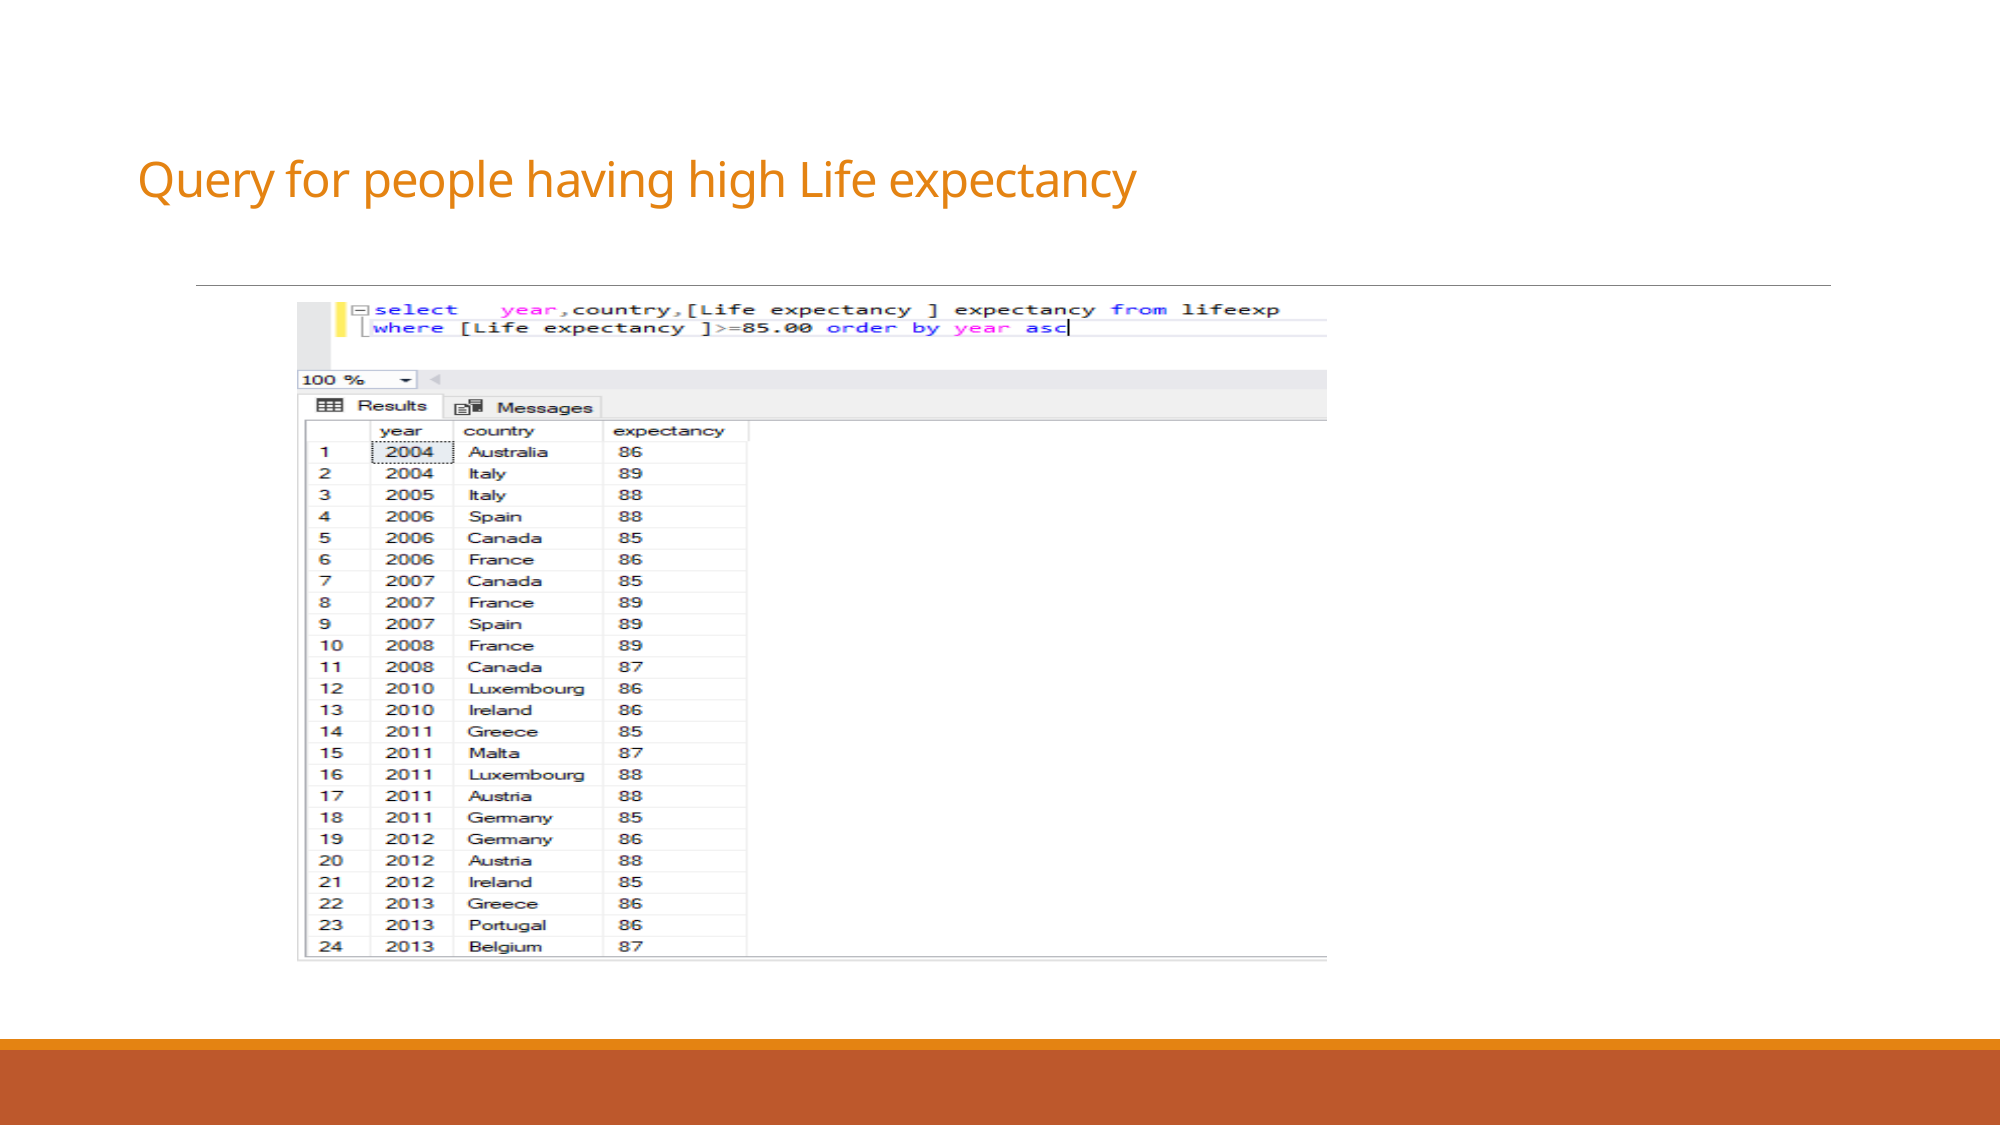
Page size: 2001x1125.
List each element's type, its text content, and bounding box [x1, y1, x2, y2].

title Query for people having high Life expectancy [122, 99, 1773, 215]
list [296, 302, 1327, 964]
